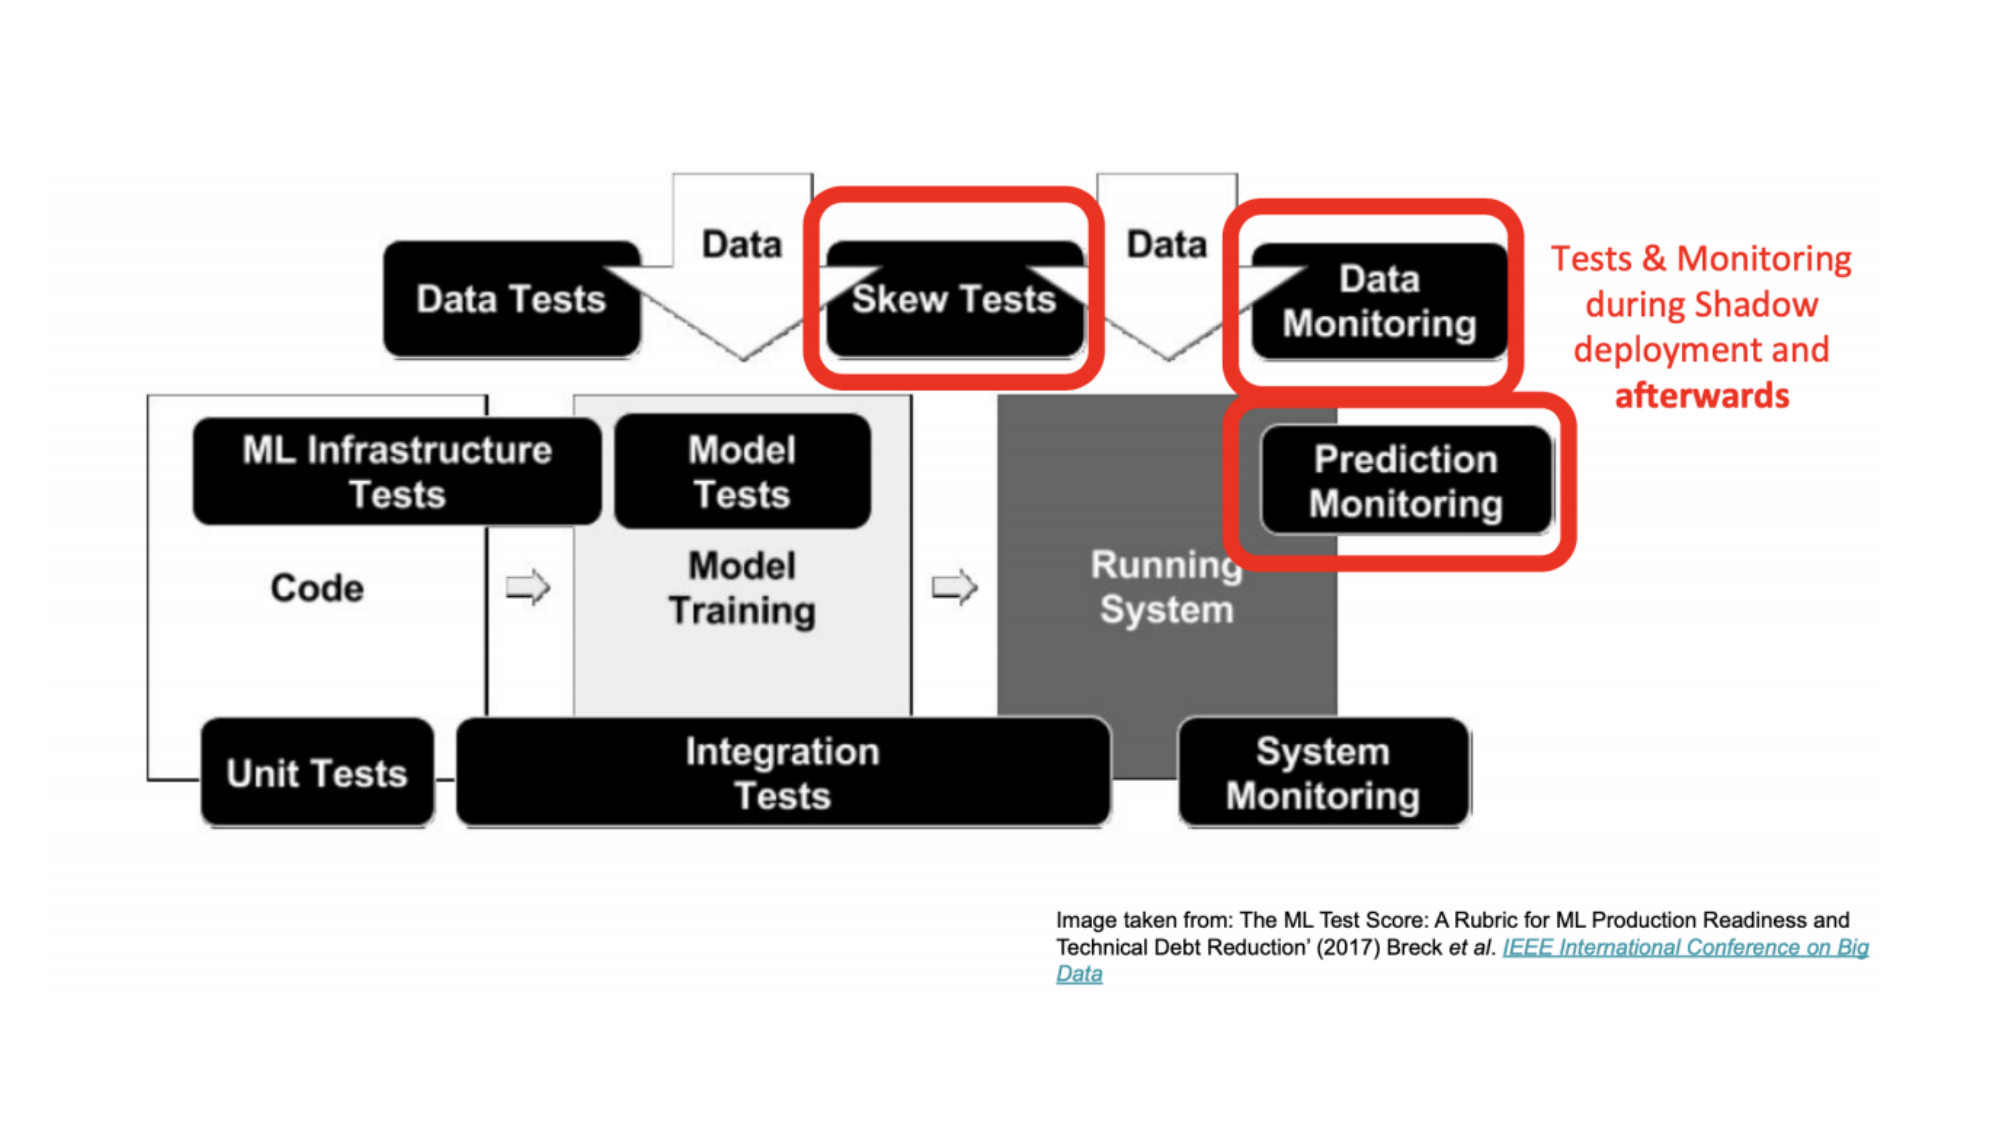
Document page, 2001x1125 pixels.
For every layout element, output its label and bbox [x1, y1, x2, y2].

picture [48, 168, 1883, 1008]
